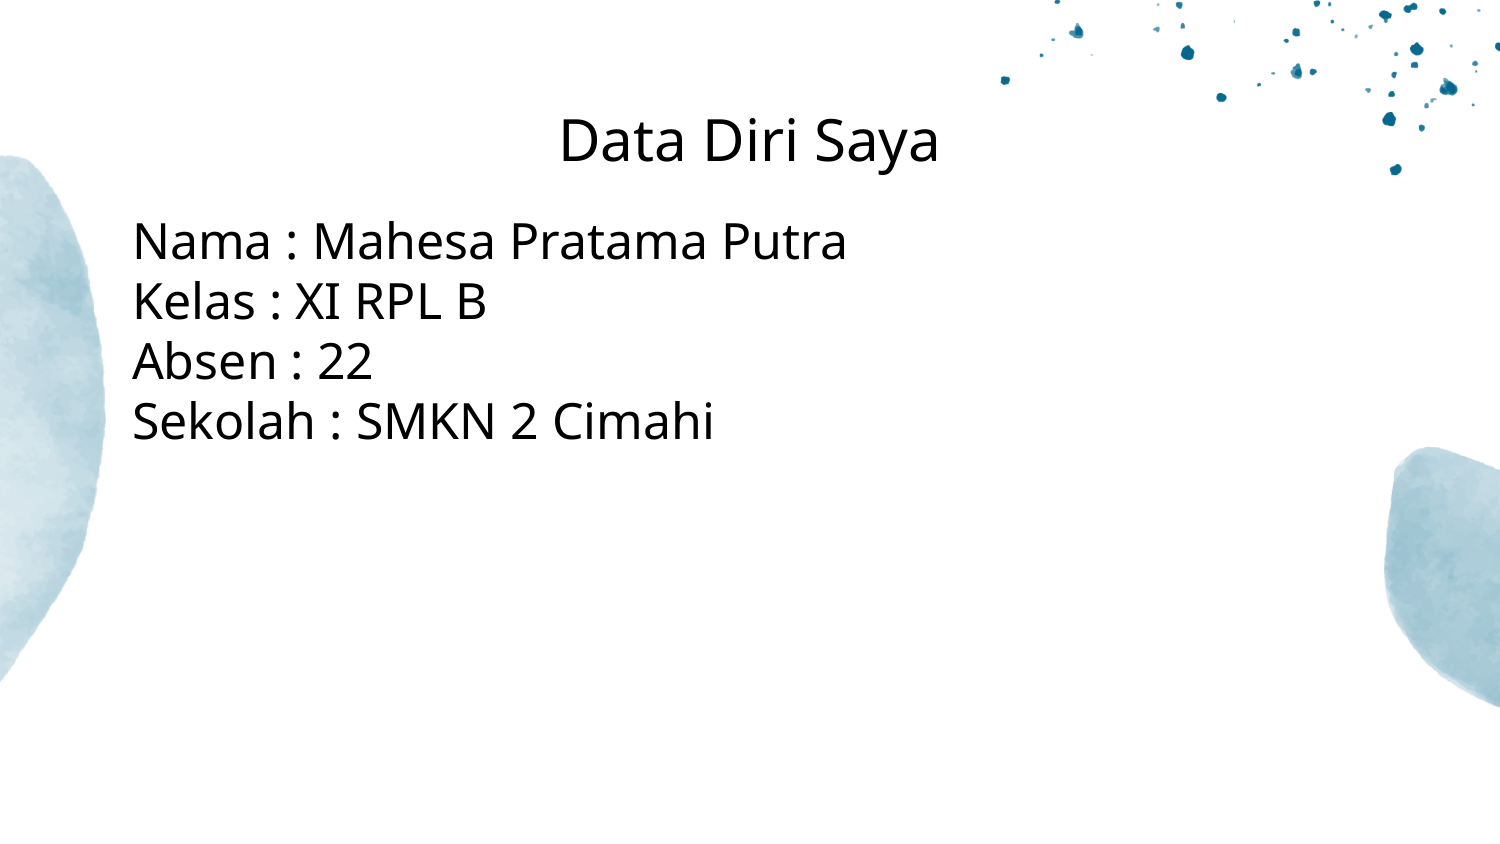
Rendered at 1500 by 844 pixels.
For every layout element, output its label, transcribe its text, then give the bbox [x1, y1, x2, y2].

list Nama : Mahesa Pratama Putra Kelas : XI RPL B Absen : 22 Sekolah : SMKN 2 Cimahi [116, 194, 1383, 756]
picture [0, 155, 106, 735]
title Data Diri Saya [116, 88, 1383, 183]
picture [970, 0, 1500, 176]
picture [1383, 446, 1500, 711]
